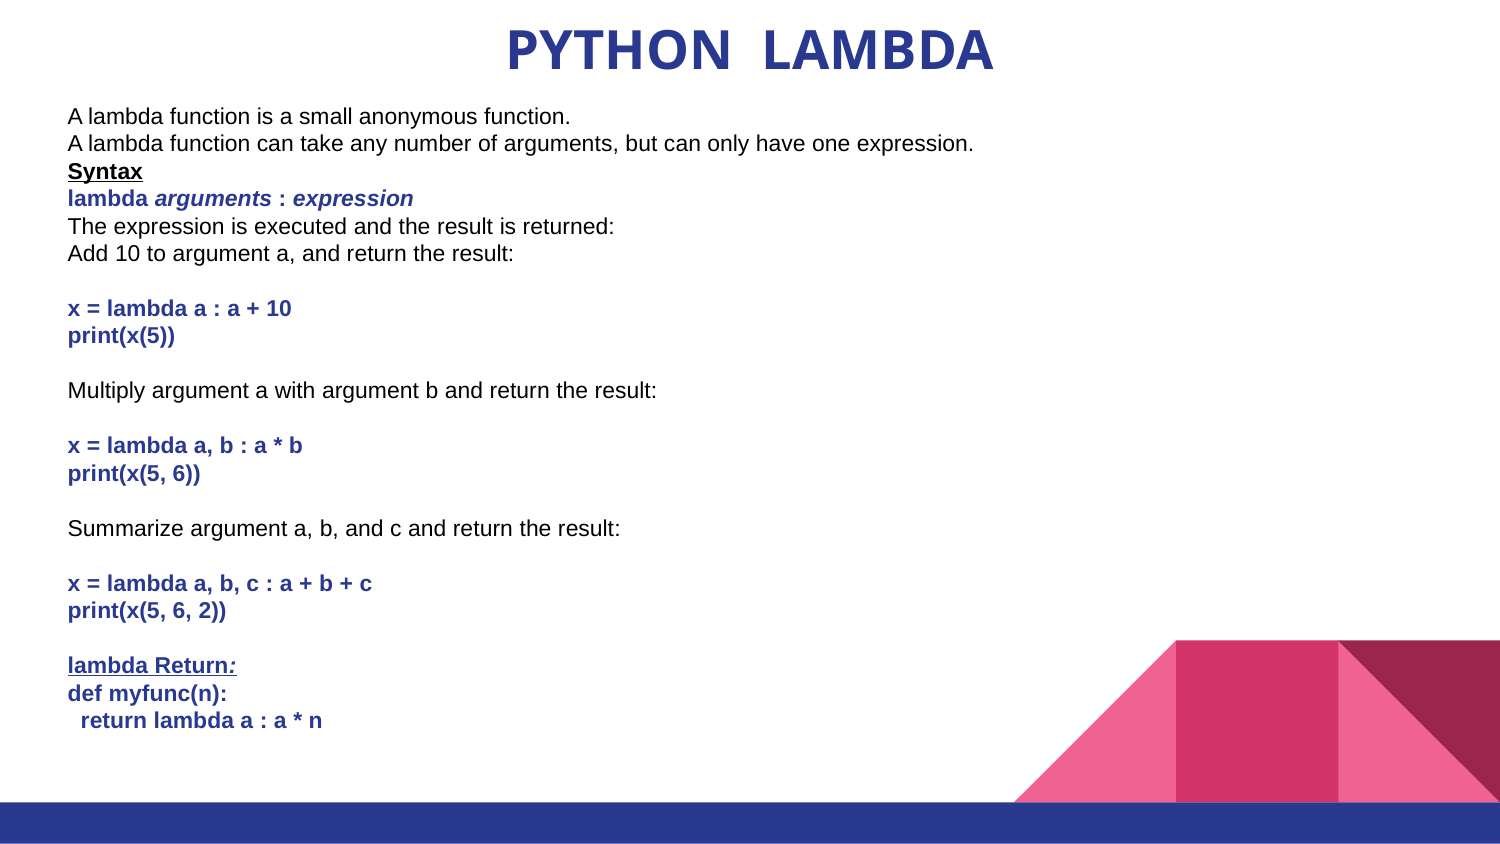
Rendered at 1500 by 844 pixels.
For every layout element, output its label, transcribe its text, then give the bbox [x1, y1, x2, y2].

text_box A lambda function is a small anonymous function. A lambda function can take any number of arguments, but can only have one expression. Syntax lambda arguments : expression The expression is executed and the result is returned: Add 10 to argument a, and return the result: x = lambda a : a + 10 print(x(5)) Multiply argument a with argument b and return the result: x = lambda a, b : a * b print(x(5, 6)) Summarize argument a, b, and c and return the result: x = lambda a, b, c : a + b + c print(x(5, 6, 2)) lambda Return: def myfunc(n): return lambda a : a * n [52, 86, 1448, 748]
title PYTHON LAMBDA [0, 0, 1500, 87]
